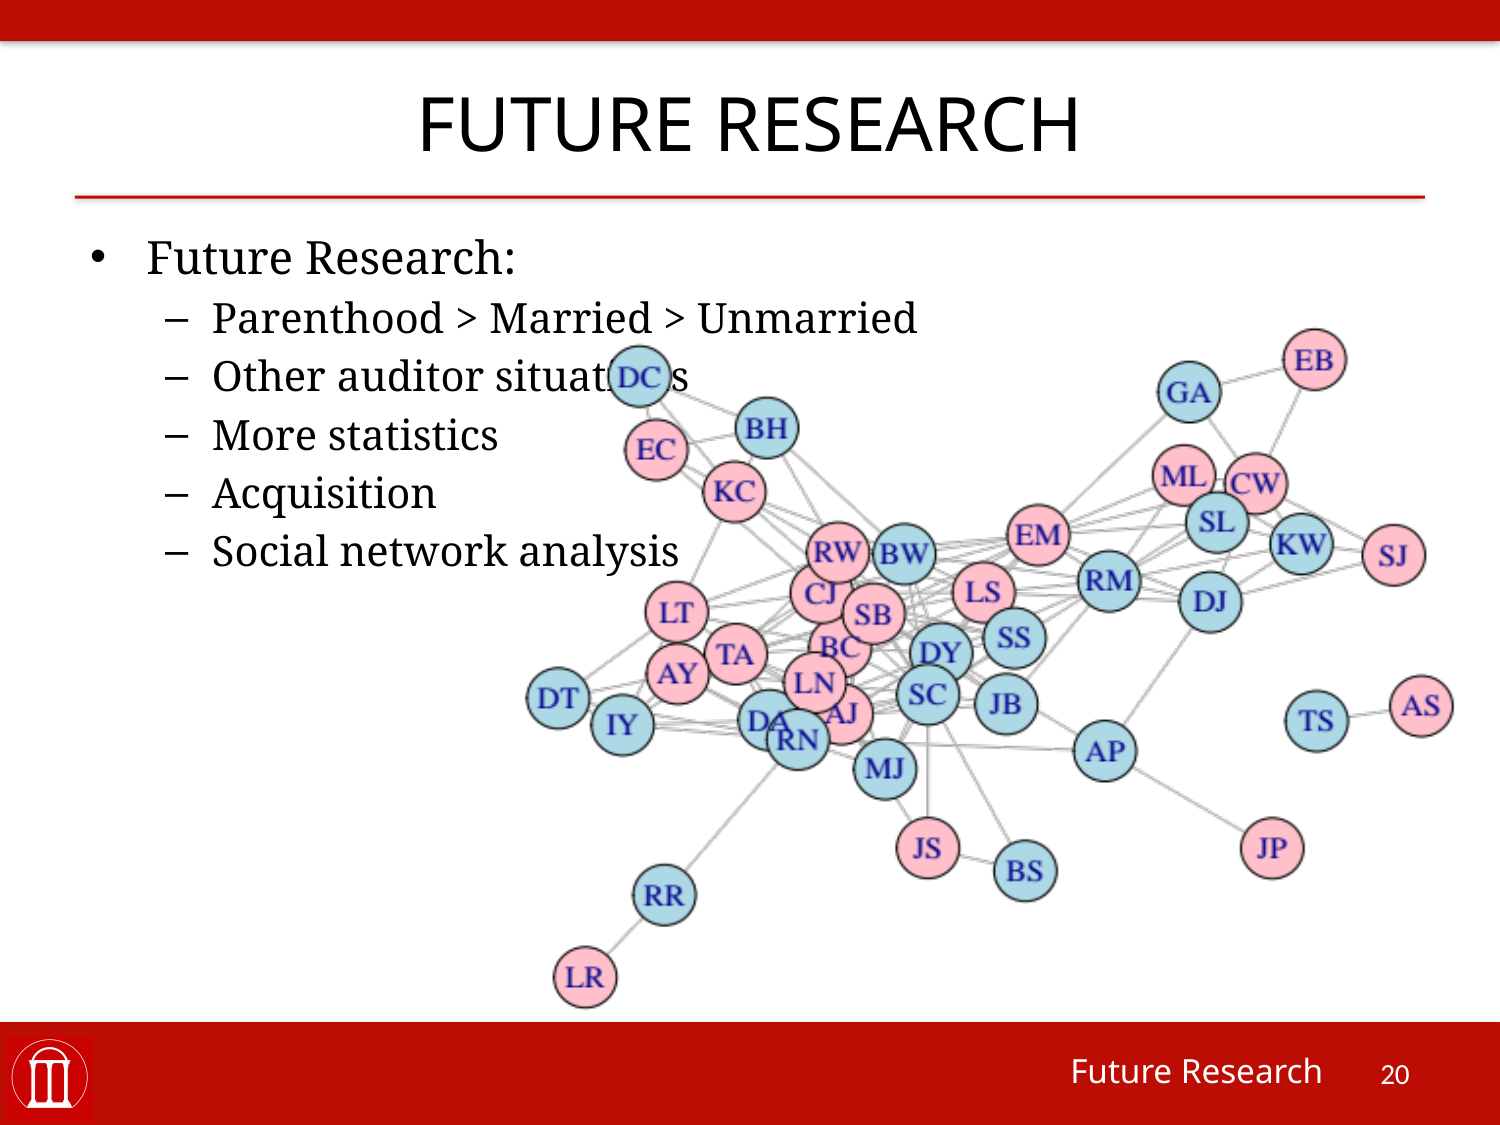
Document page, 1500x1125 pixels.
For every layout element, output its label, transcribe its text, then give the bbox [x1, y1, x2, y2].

picture [6, 1036, 93, 1123]
list Future Research: Parenthood > Married > Unmarried Other auditor situations More statistics Acquisition Social network analysis [75, 220, 1425, 1005]
slide_number 20 [1344, 1051, 1425, 1103]
footer Future Research [863, 1051, 1339, 1103]
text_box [451, 297, 1477, 1043]
title Future Research [75, 47, 1425, 196]
